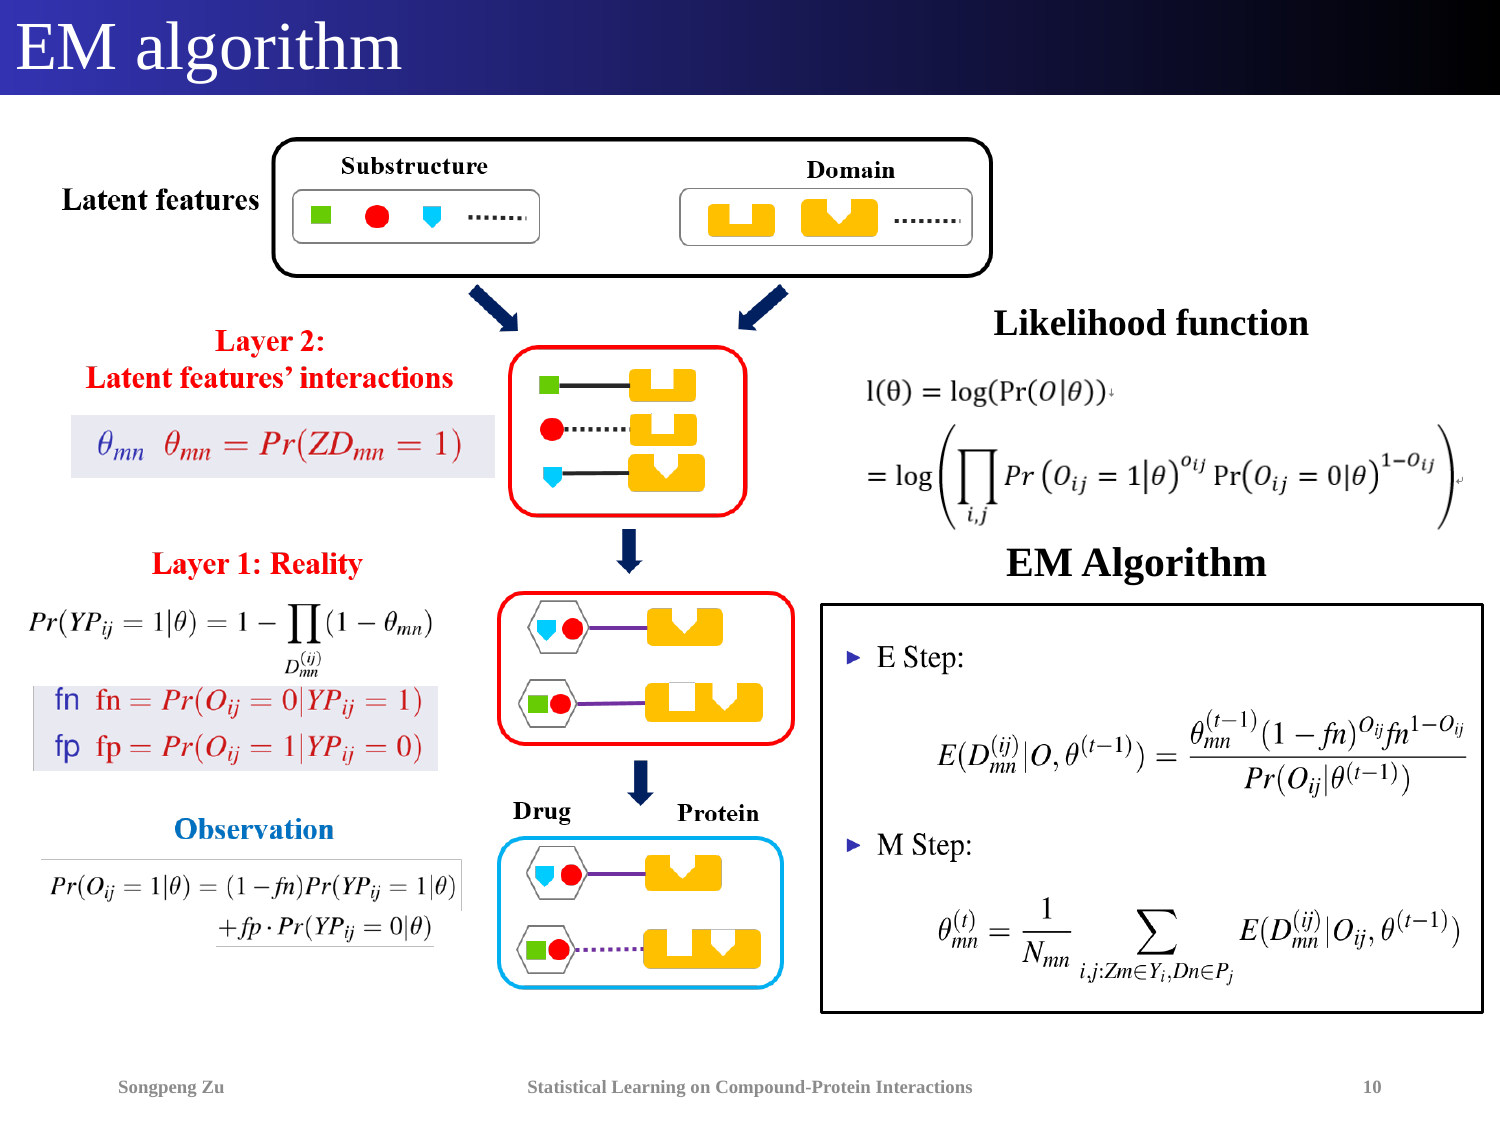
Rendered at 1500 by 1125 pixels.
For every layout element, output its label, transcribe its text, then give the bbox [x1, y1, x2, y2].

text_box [822, 527, 1482, 1011]
footer Statistical Learning on Compound-Protein Interactions [496, 1056, 1004, 1117]
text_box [21, 137, 1468, 1047]
title EM algorithm [0, 0, 1500, 95]
slide_number 10 [1059, 1056, 1397, 1117]
slide_number Songpeng Zu [103, 1056, 441, 1117]
